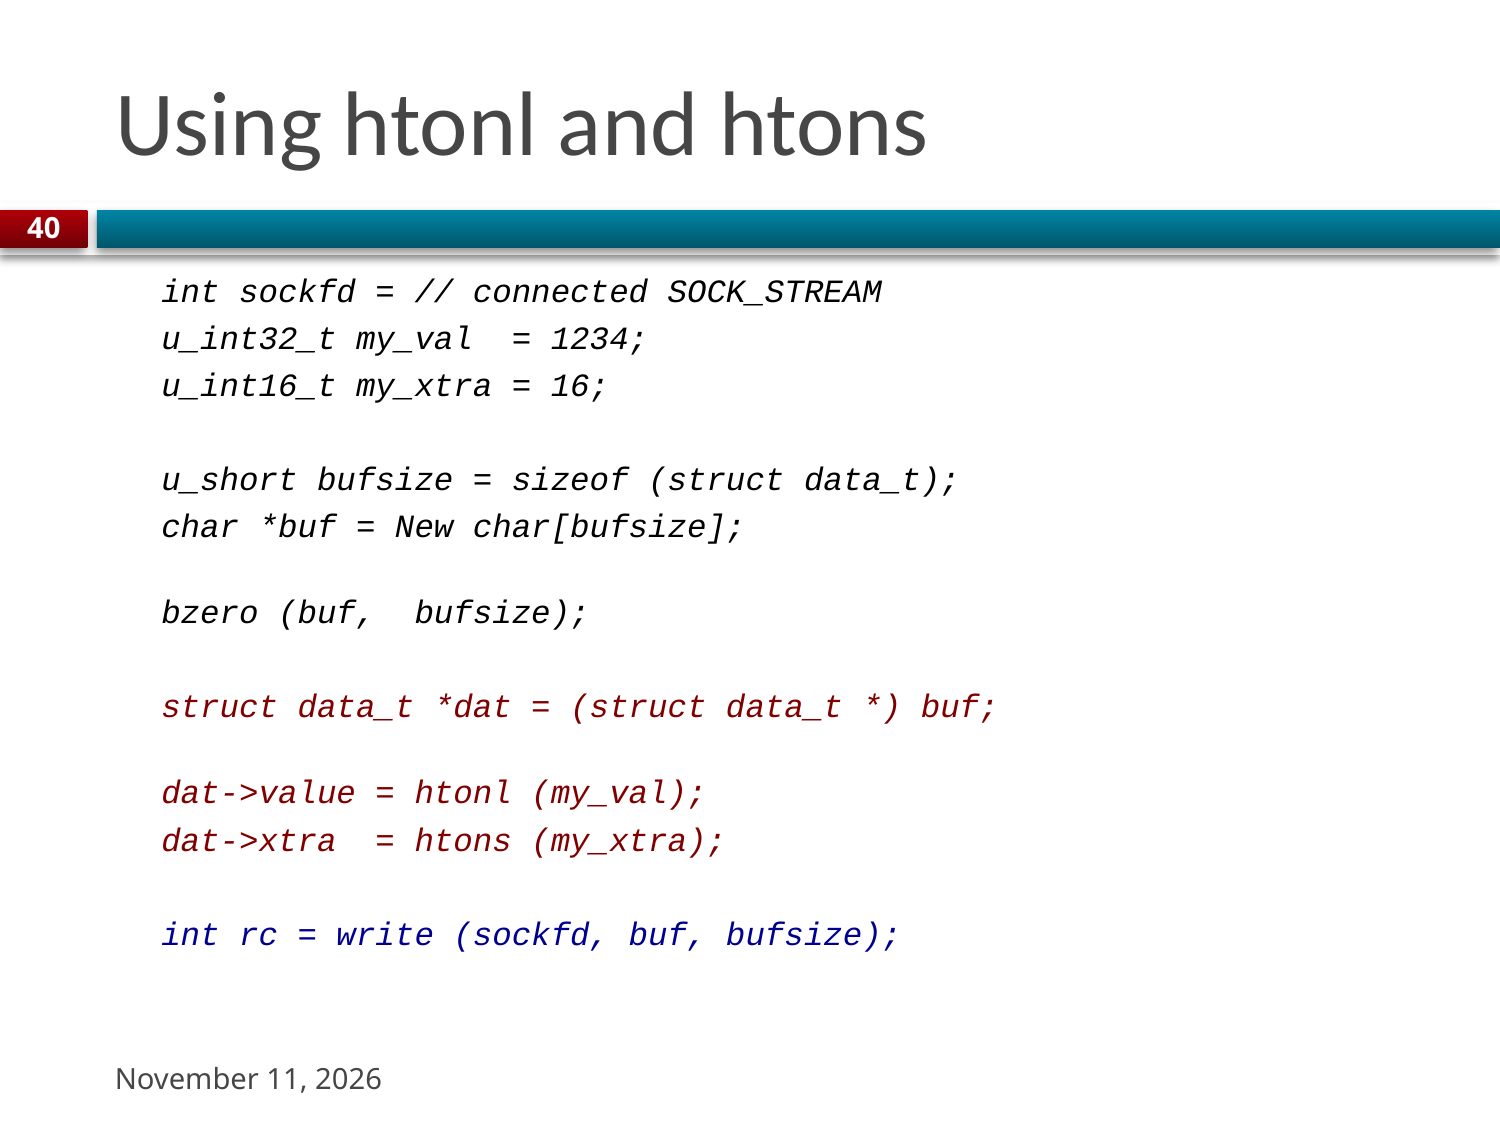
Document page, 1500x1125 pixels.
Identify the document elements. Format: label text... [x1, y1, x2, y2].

title Using htonl and htons [100, 37, 1438, 200]
list int sockfd = // connected SOCK_STREAM u_int32_t my_val = 1234; u_int16_t my_xtra = 16; u_short bufsize = sizeof (struct data_t); char *buf = New char[bufsize]; bzero (buf, bufsize); struct data_t *dat = (struct data_t *) buf; dat->value = htonl (my_val); dat->xtra = htons (my_xtra); int rc = write (sockfd, buf, bufsize); [100, 262, 1438, 1000]
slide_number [99, 1050, 538, 1110]
slide_number 40 [0, 208, 88, 249]
